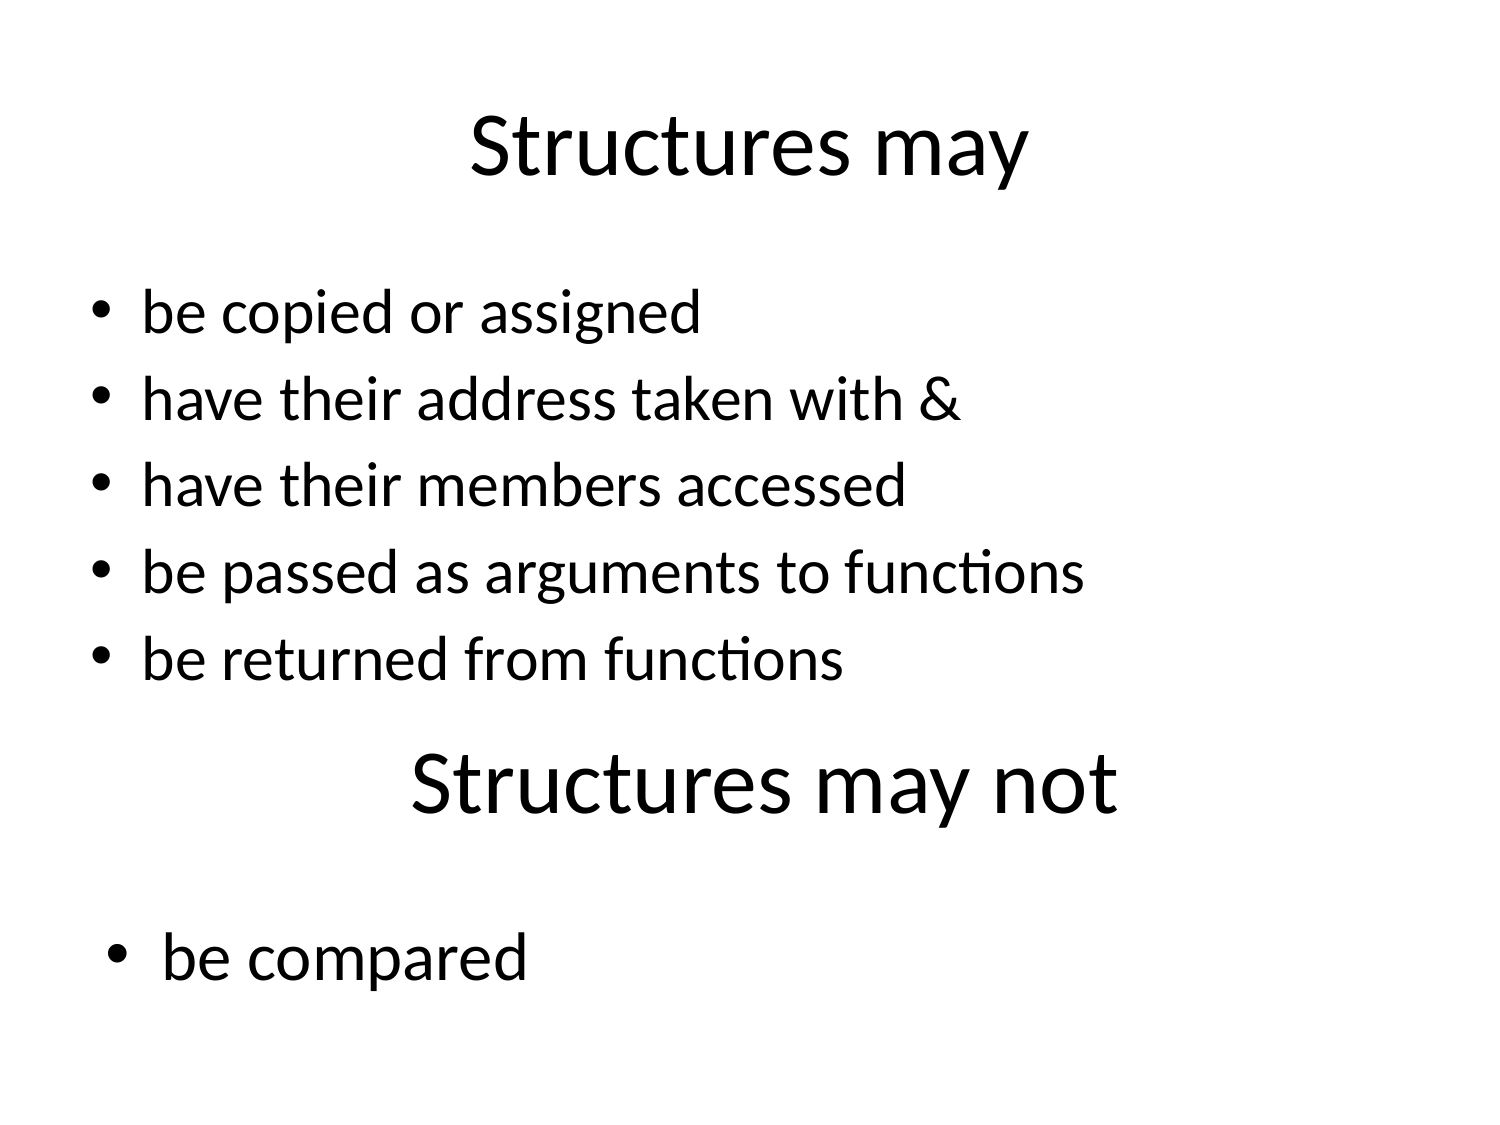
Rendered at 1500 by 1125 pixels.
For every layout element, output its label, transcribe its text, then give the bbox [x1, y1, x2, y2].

list be copied or assigned have their address taken with & have their members accessed be passed as arguments to functions be returned from functions [75, 262, 1425, 705]
text_box be compared [90, 829, 1441, 1086]
title Structures may [75, 45, 1425, 233]
text_box Structures may not [90, 682, 1441, 829]
